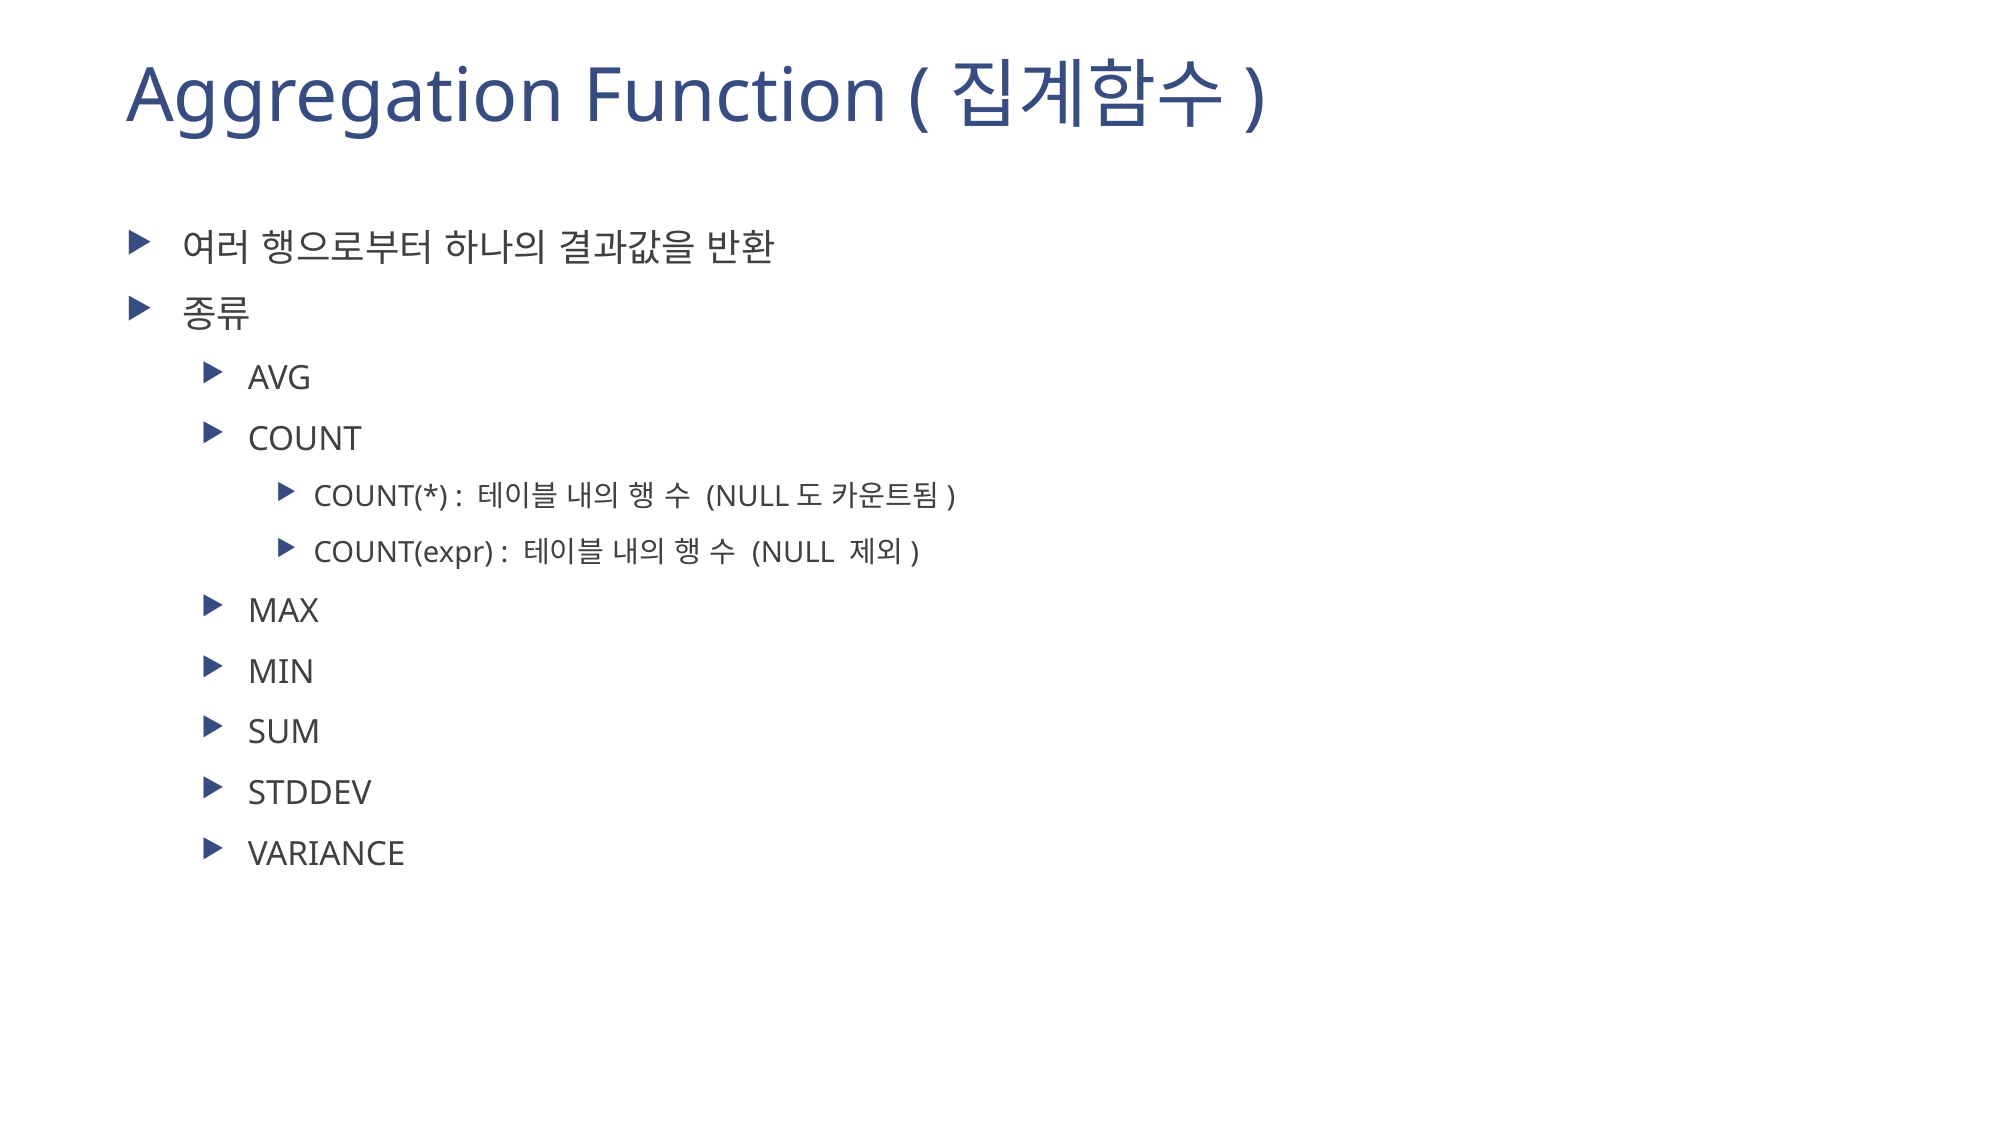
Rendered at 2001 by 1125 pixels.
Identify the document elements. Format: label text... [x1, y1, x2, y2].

title Aggregation Function (집계함수) [111, 39, 1522, 216]
list 여러 행으로부터 하나의 결과값을 반환 종류 AVG COUNT COUNT(*) : 테이블 내의 행 수 (NULL도 카운트됨) COUNT(expr) : 테이블 내의 행 수 (NULL 제외) MAX MIN SUM STDDEV VARIANCE [111, 216, 1522, 992]
